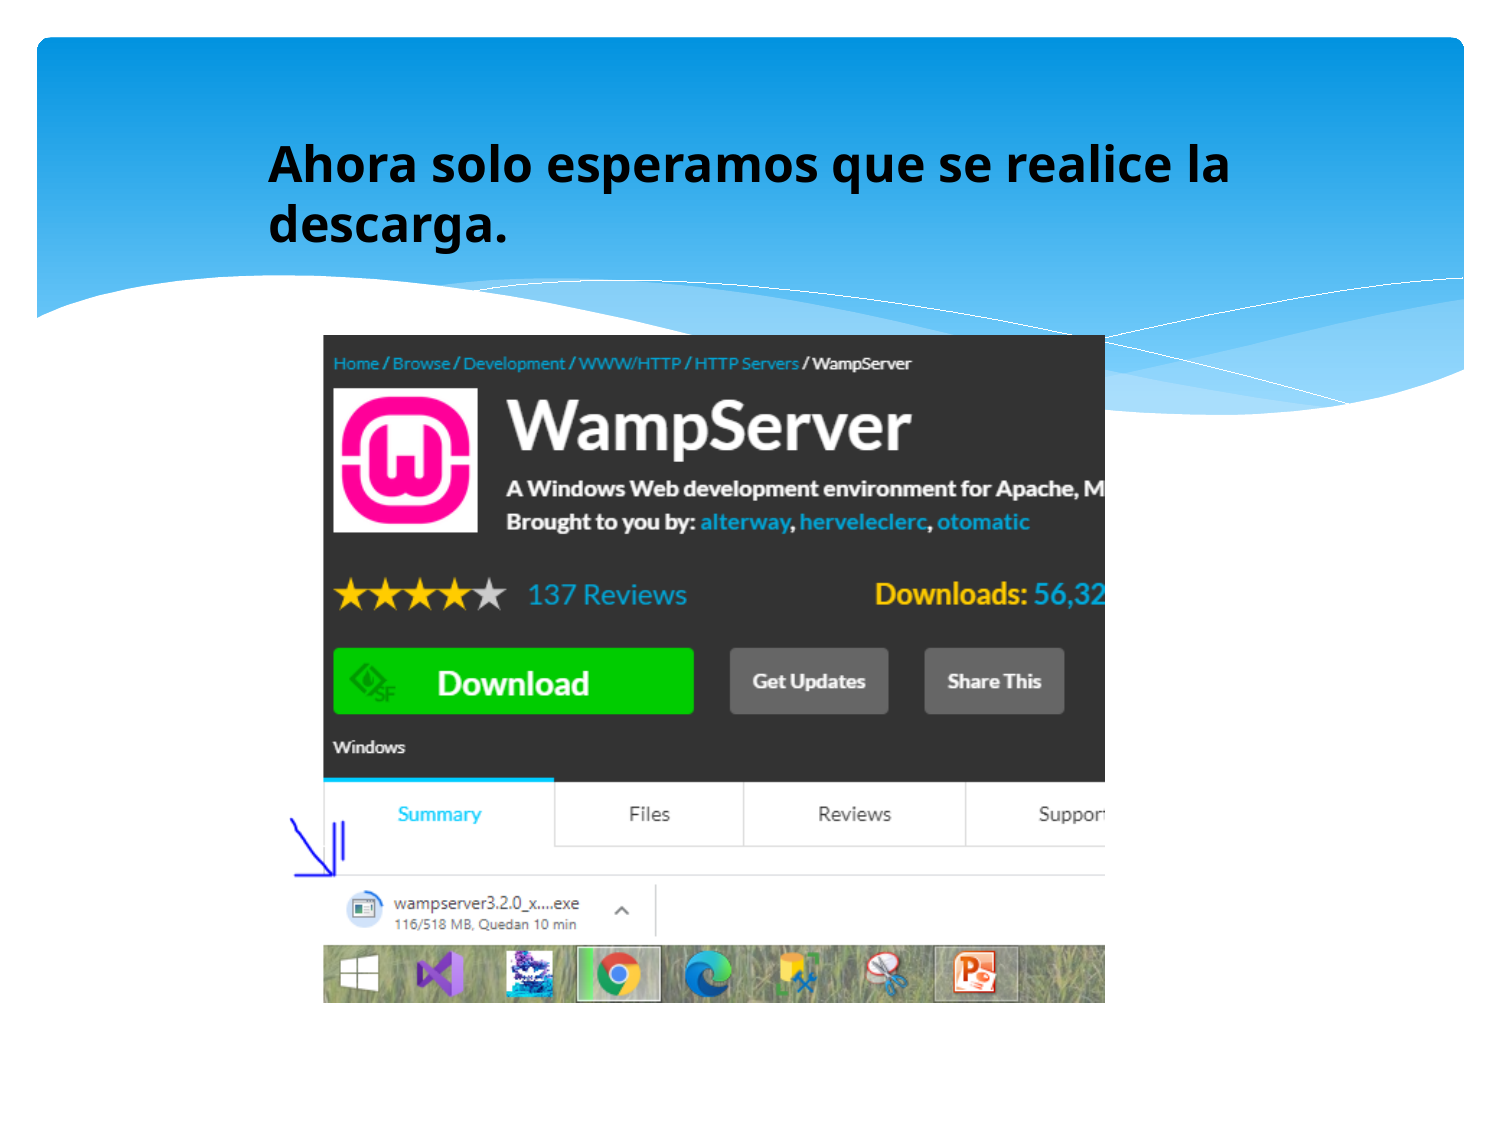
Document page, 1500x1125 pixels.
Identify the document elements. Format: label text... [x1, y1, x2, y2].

text_box Ahora solo esperamos que se realice la descarga. [253, 125, 1306, 261]
picture [1099, 594, 1105, 601]
picture [288, 335, 1105, 1003]
